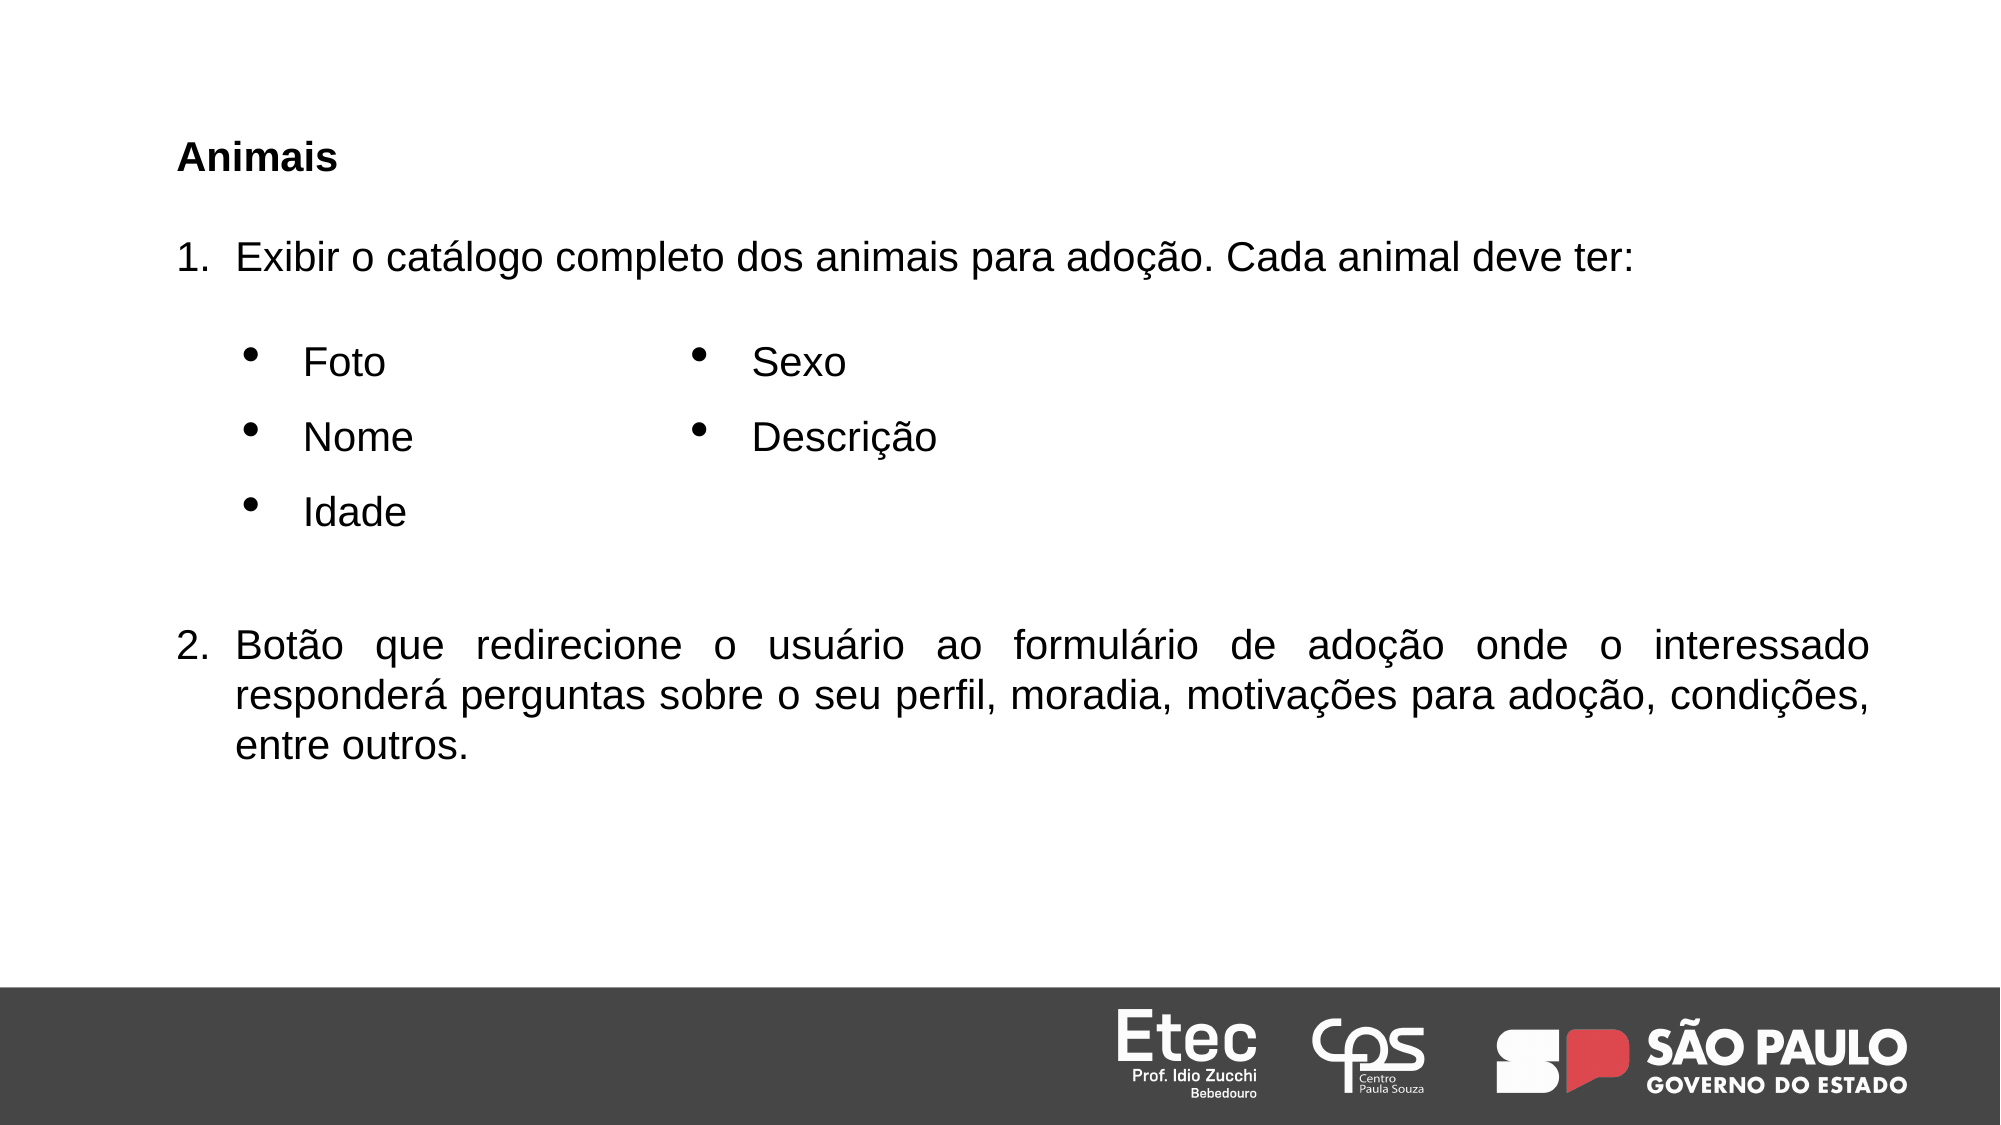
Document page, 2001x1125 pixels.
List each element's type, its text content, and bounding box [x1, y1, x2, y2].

text_box Botão que redirecione o usuário ao formulário de adoção onde o interessado responderá perguntas sobre o seu perfil, moradia, motivações para adoção, condições, entre outros. [161, 610, 1886, 776]
text_box Sexo Descrição [633, 302, 1024, 518]
picture [1118, 1009, 1907, 1098]
list Animais Exibir o catálogo completo dos animais para adoção. Cada animal deve ter: [161, 97, 1886, 322]
text_box Foto Nome Idade [184, 302, 575, 593]
